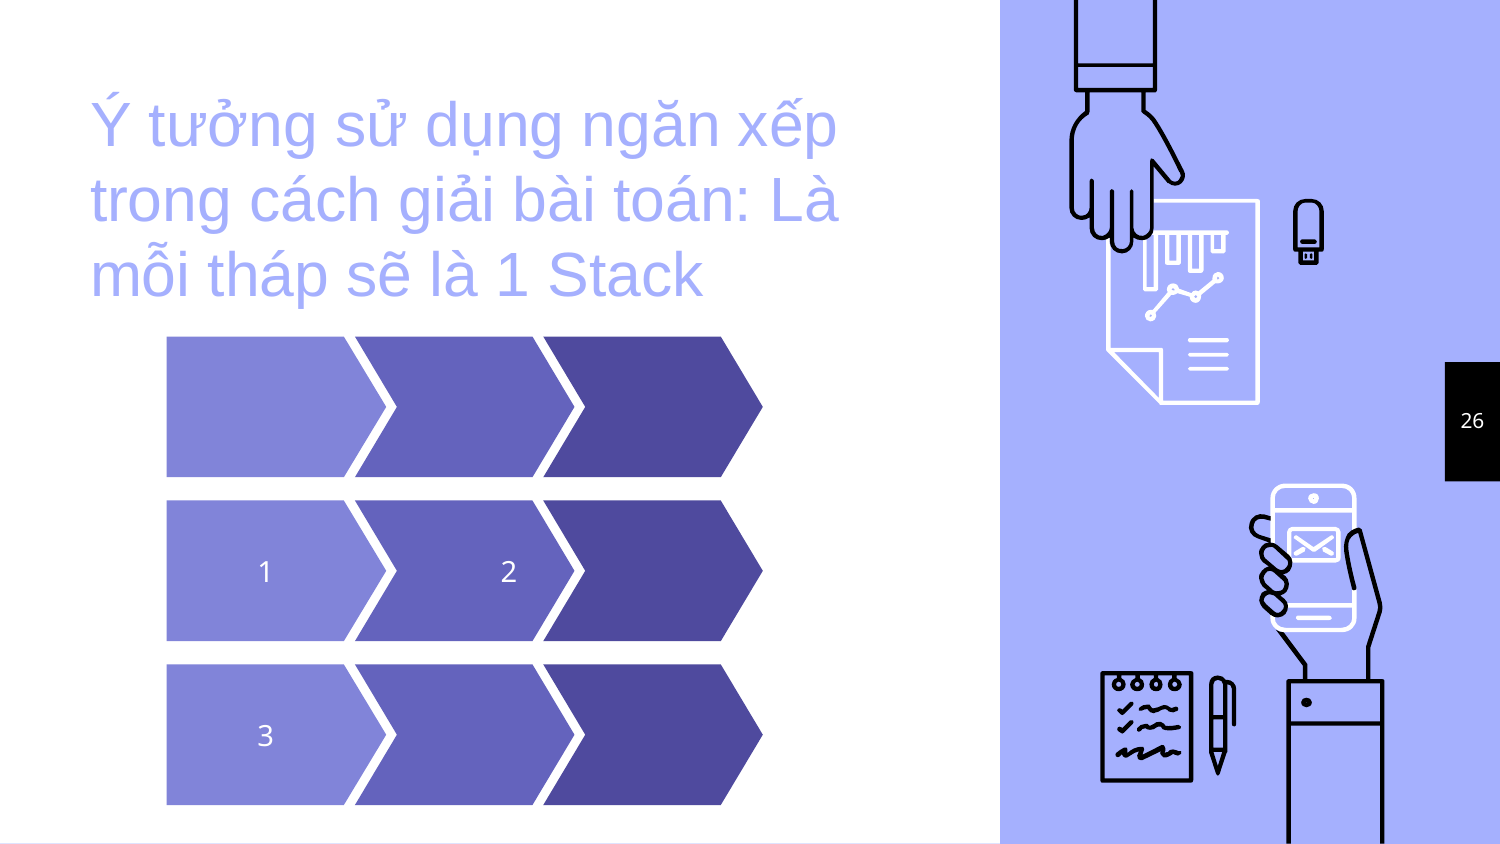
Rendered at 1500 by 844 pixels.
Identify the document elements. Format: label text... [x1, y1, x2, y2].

text_box 3 [166, 664, 387, 806]
slide_number 26 [1444, 362, 1500, 482]
text_box [354, 664, 575, 806]
text_box [166, 336, 387, 478]
title Ý tưởng sử dụng ngăn xếp trong cách giải bài toán: Là mỗi tháp sẽ là 1 Stack [75, 182, 918, 324]
text_box [543, 500, 763, 642]
text_box 2 [354, 500, 575, 642]
text_box [543, 664, 763, 806]
text_box [354, 336, 575, 478]
text_box [543, 336, 763, 478]
text_box 1 [166, 500, 387, 642]
